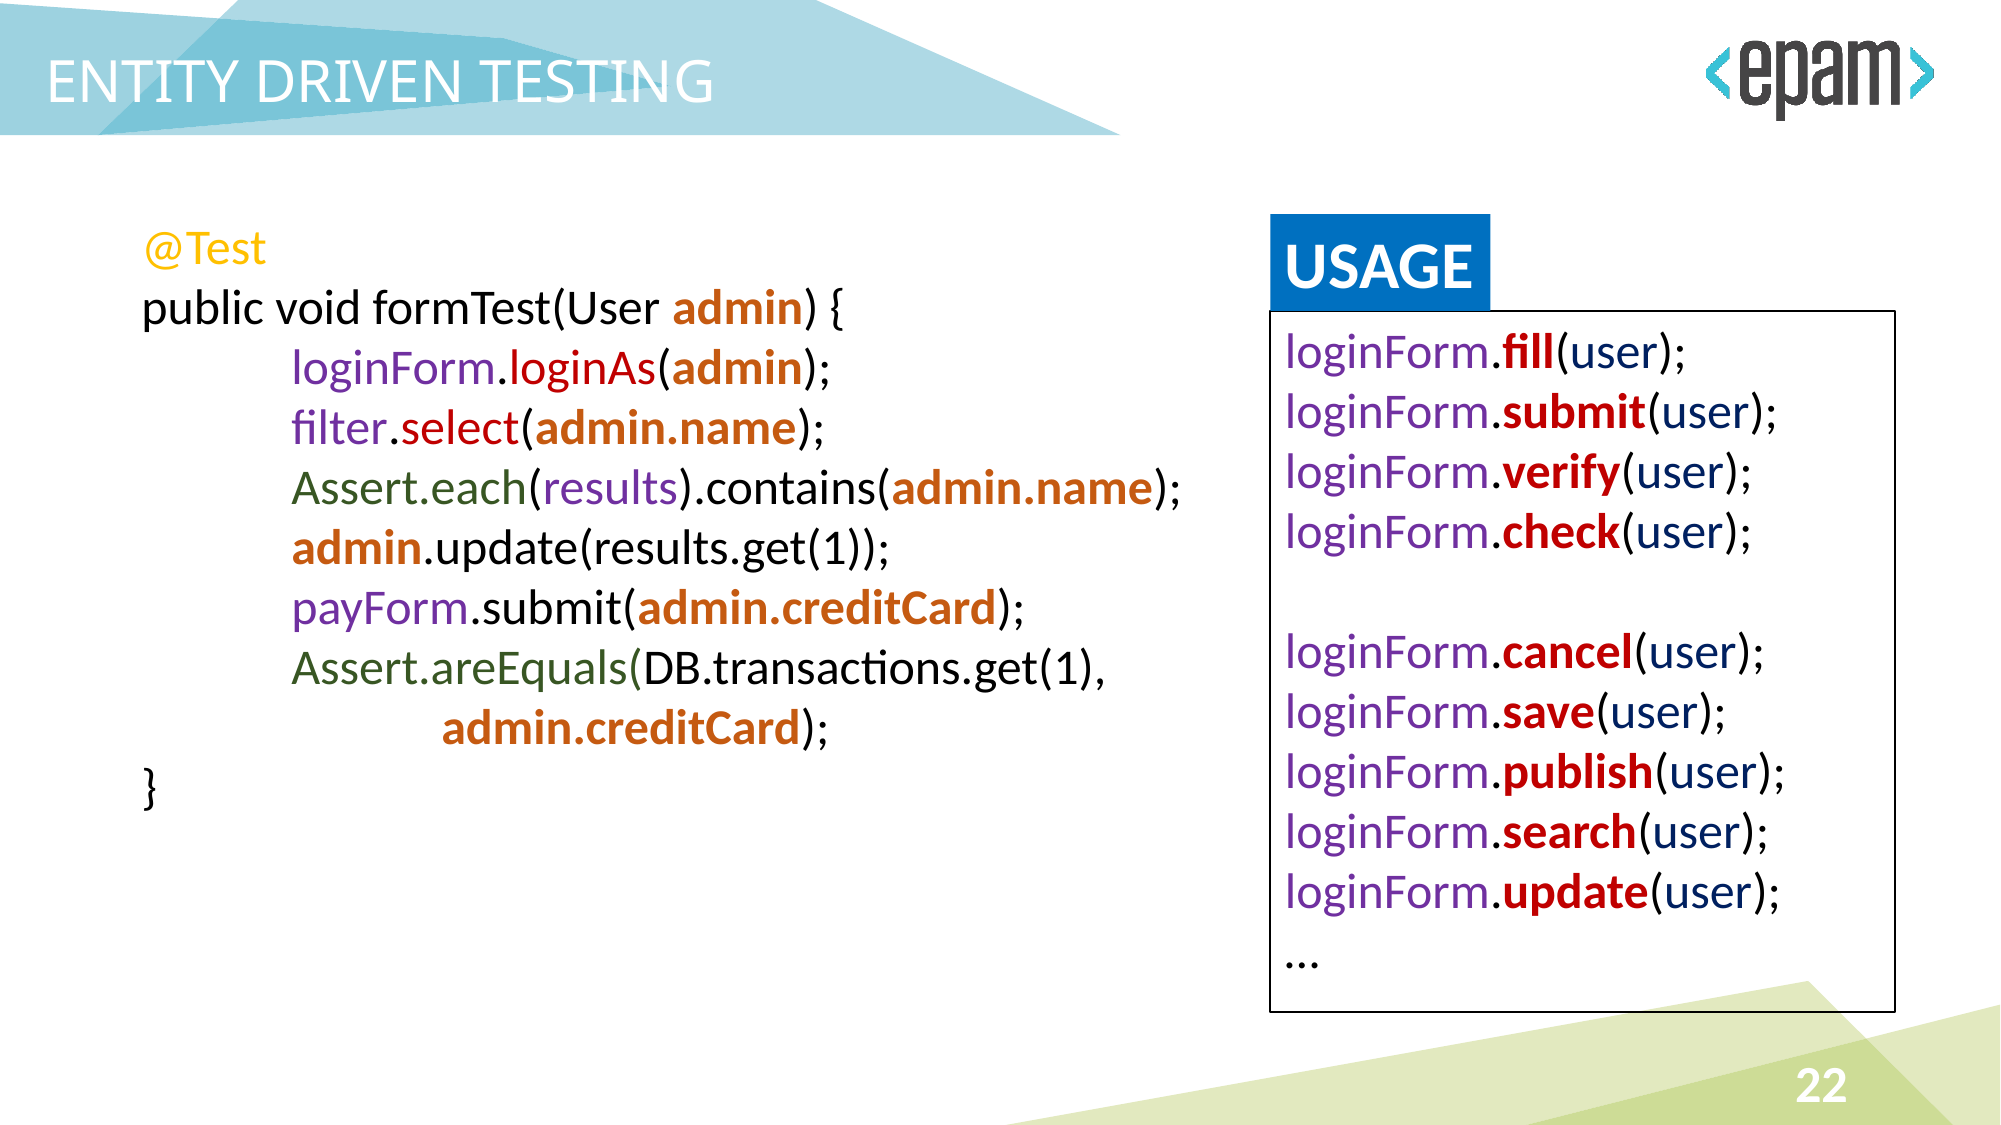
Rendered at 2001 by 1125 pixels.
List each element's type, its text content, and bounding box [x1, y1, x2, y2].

picture [1682, 19, 1957, 127]
list Entity driven testing [30, 36, 2000, 158]
list @Test public void formTest(User admin) { loginForm.loginAs(admin); filter.select(admin.name); Assert.each(results).contains(admin.name); admin.update(results.get(1)); payForm.submit(admin.creditCard); Assert.areEquals(DB.transactions.get(1), admin.creditCard); } [126, 206, 1207, 830]
slide_number 22 [1412, 1042, 1863, 1103]
text_box USAGE [1270, 214, 1491, 311]
text_box loginForm.fill(user); loginForm.submit(user); loginForm.verify(user); loginForm.check(user); loginForm.cancel(user); loginForm.save(user); loginForm.publish(user); loginForm.search(user); loginForm.update(user); … [1270, 310, 1896, 1012]
